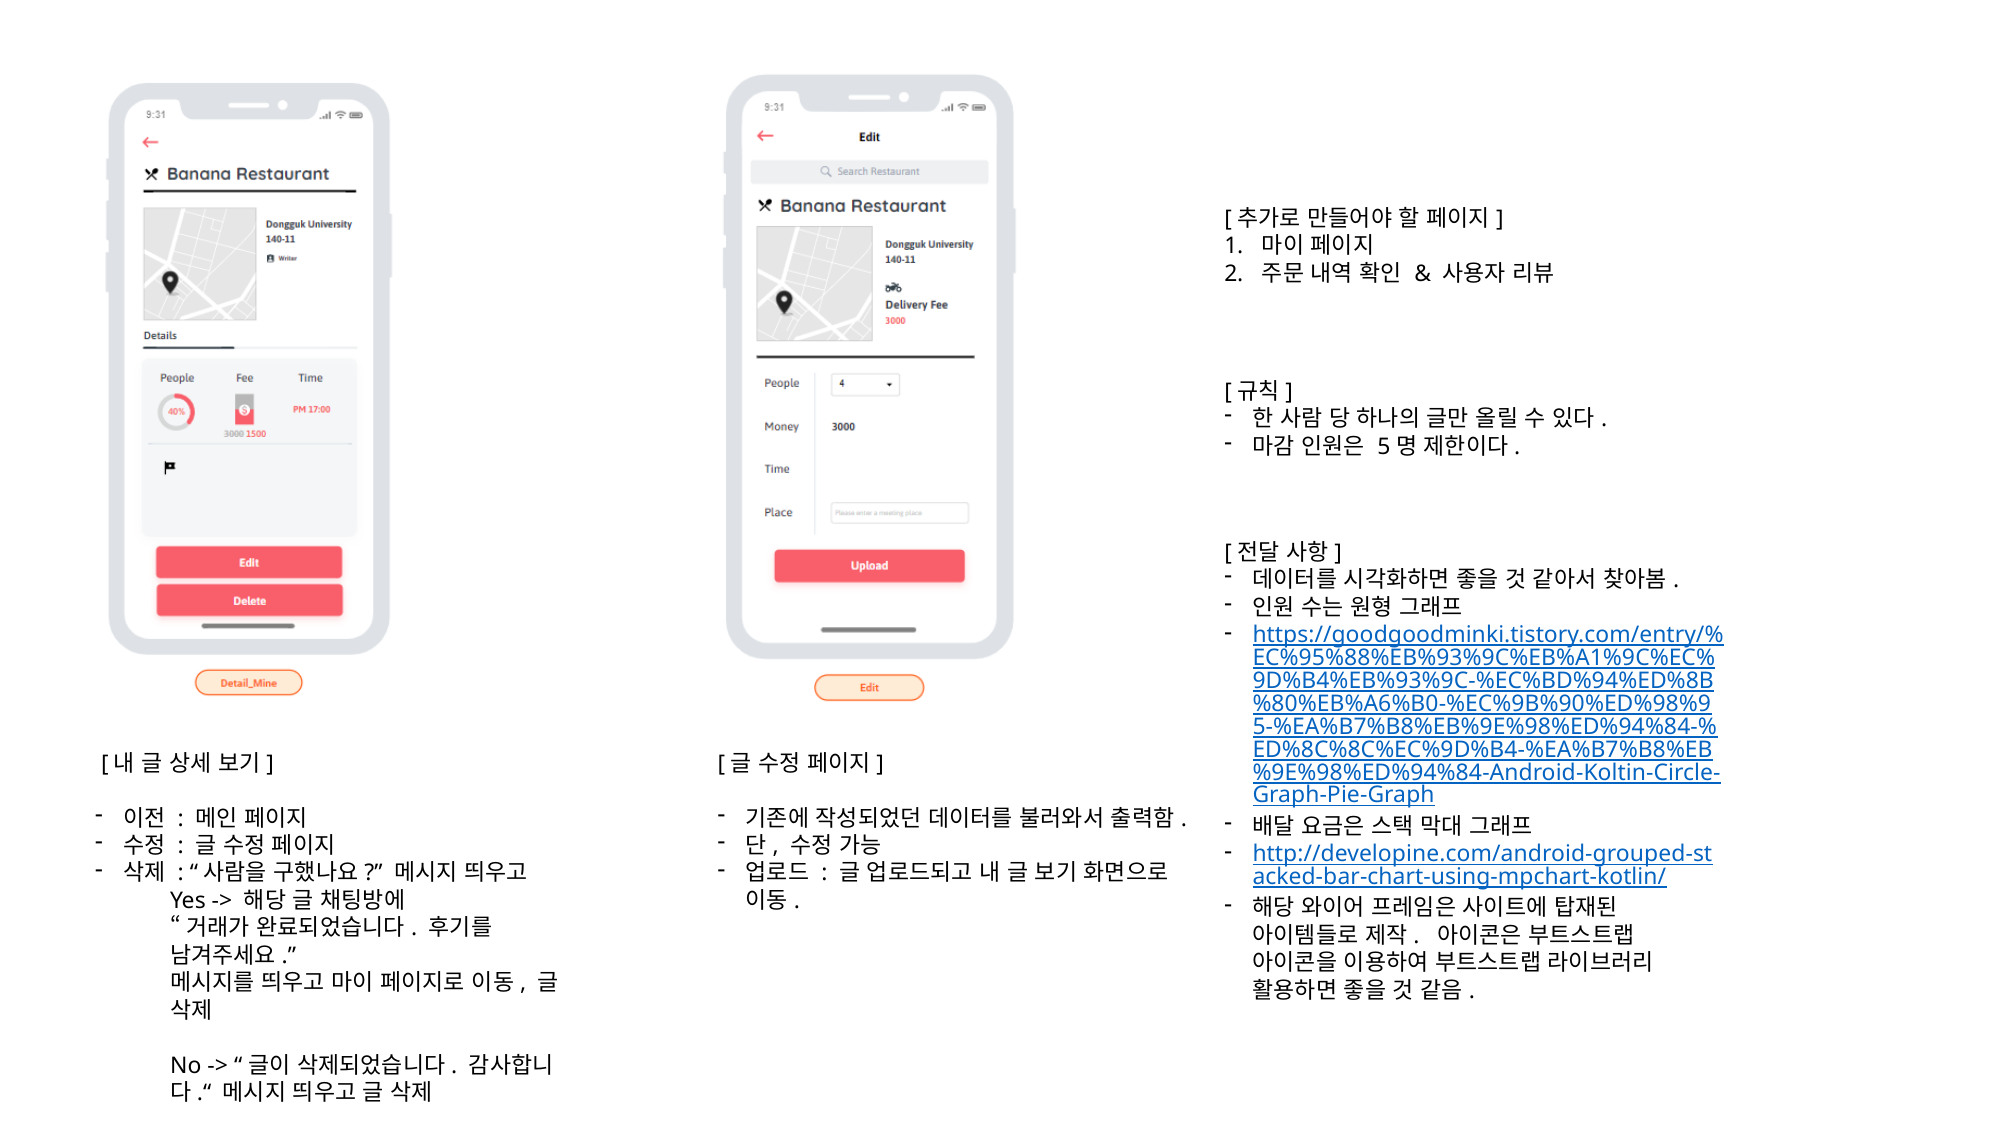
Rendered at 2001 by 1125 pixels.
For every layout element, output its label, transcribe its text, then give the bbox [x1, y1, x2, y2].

picture [80, 66, 442, 724]
text_box [추가로 만들어야 할 페이지] 마이 페이지 주문 내역 확인 & 사용자 리뷰 [1209, 195, 1887, 294]
picture [680, 51, 1076, 724]
text_box [내 글 상세 보기] 이전 : 메인 페이지 수정 : 글 수정 페이지 삭제 : “사람을 구했나요?” 메시지 띄우고 Yes -> 해당 글 채팅방에 “거래가 완료되었습니다. 후기를 남겨주세요.” 메시지를 띄우고 마이 페이지로 이동, 글 삭제 No -> “글이 삭제되었습니다. 감사합니다.“ 메시지 띄우고 글 삭제 [80, 740, 610, 1113]
text_box [규칙] 한 사람 당 하나의 글만 올릴 수 있다. 마감 인원은 5명 제한이다. [1209, 368, 1740, 466]
text_box [전달 사항] 데이터를 시각화하면 좋을 것 같아서 찾아봄. 인원 수는 원형 그래프 https://goodgoodminki.tistory.com/entry/%EC%95%88%EB%93%9C%EB%A1%9C%EC%9D%B4%EB%93%9C-%EC%BD%94%ED%8B%80%EB%A6%B0-%EC%9B%90%ED%98%95-%EA%B7%B8%EB%9E%98%ED%94%84-%ED%8C%8C%EC%9D%B4-%EA%B7%B8%EB%9E%98%ED%94%84-Android-Koltin-Circle-Graph-Pie-Graph 배달 요금은 스택 막대 그래프 http://developine.com/android-grouped-stacked-bar-chart-using-mpchart-kotlin/ 해당 와이어 프레임은 사이트에 탑재된 아이템들로 제작. 아이콘은 부트스트랩 아이콘을 이용하여 부트스트랩 라이브러리 활용하면 좋을 것 같음. [1209, 529, 1740, 827]
text_box [글 수정 페이지] 기존에 작성되었던 데이터를 불러와서 출력함. 단, 수정 가능 업로드 : 글 업로드되고 내 글 보기 화면으로 이동. [702, 740, 1233, 921]
